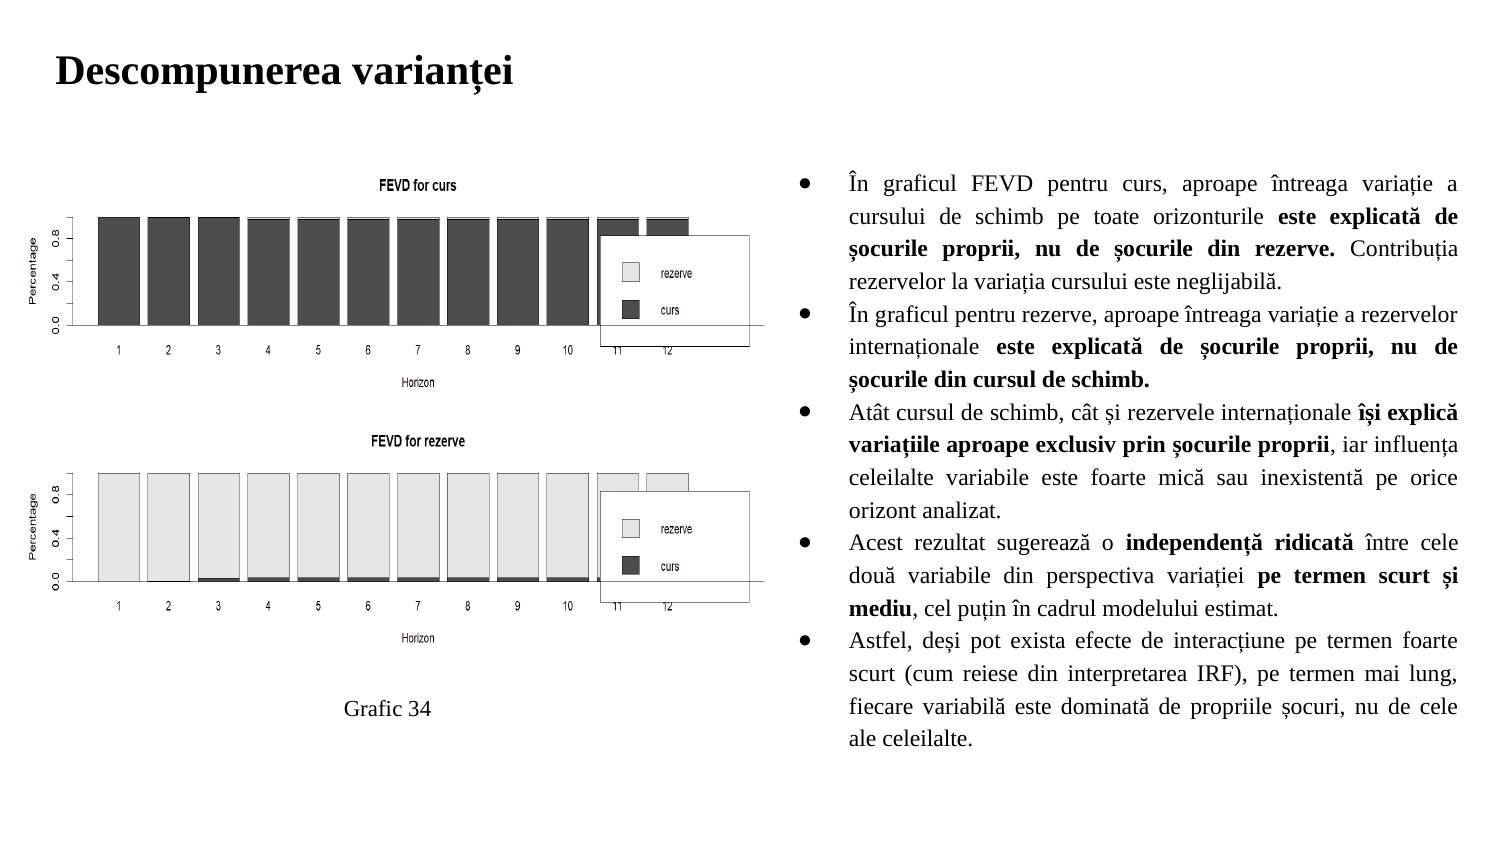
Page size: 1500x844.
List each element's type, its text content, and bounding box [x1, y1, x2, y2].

text_box Grafic 34 [328, 678, 513, 736]
title Descompunerea varianței [40, 27, 1439, 122]
list În graficul FEVD pentru curs, aproape întreaga variație a cursului de schimb pe toate orizonturile este explicată de șocurile proprii, nu de șocurile din rezerve. Contribuția rezervelor la variația cursului este neglijabilă. În graficul pentru rezerve, aproape întreaga variație a rezervelor internaționale este explicată de șocurile proprii, nu de șocurile din cursul de schimb. Atât cursul de schimb, cât și rezervele internaționale își explică variațiile aproape exclusiv prin șocurile proprii, iar influența celeilalte variabile este foarte mică sau inexistentă pe orice orizont analizat. Acest rezultat sugerează o independență ridicată între cele două variabile din perspectiva variației pe termen scurt și mediu, cel puțin în cadrul modelului estimat. Astfel, deși pot exista efecte de interacțiune pe termen foarte scurt (cum reiese din interpretarea IRF), pe termen mai lung, fiecare variabilă este dominată de propriile șocuri, nu de cele ale celeilalte. [762, 148, 1474, 768]
picture [25, 151, 788, 663]
